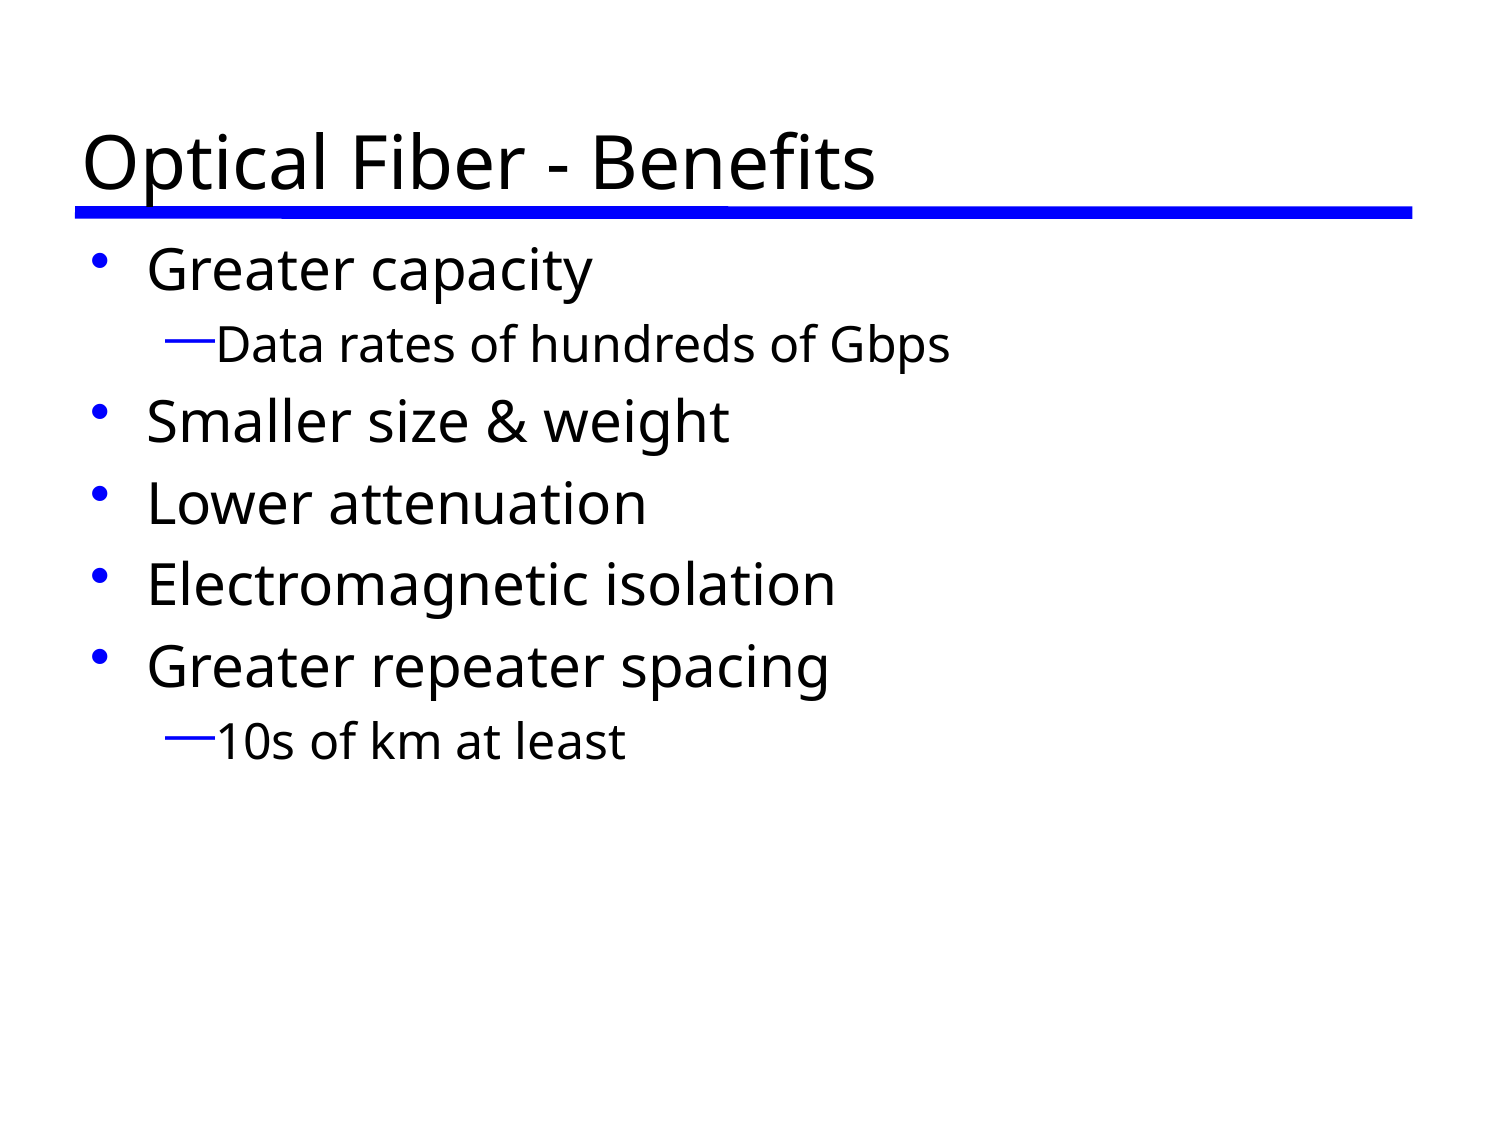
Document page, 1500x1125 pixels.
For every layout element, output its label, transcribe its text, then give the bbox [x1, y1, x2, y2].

list Greater capacity Data rates of hundreds of Gbps Smaller size & weight Lower attenuation Electromagnetic isolation Greater repeater spacing 10s of km at least [74, 224, 1417, 994]
title Optical Fiber - Benefits [66, 24, 1413, 213]
